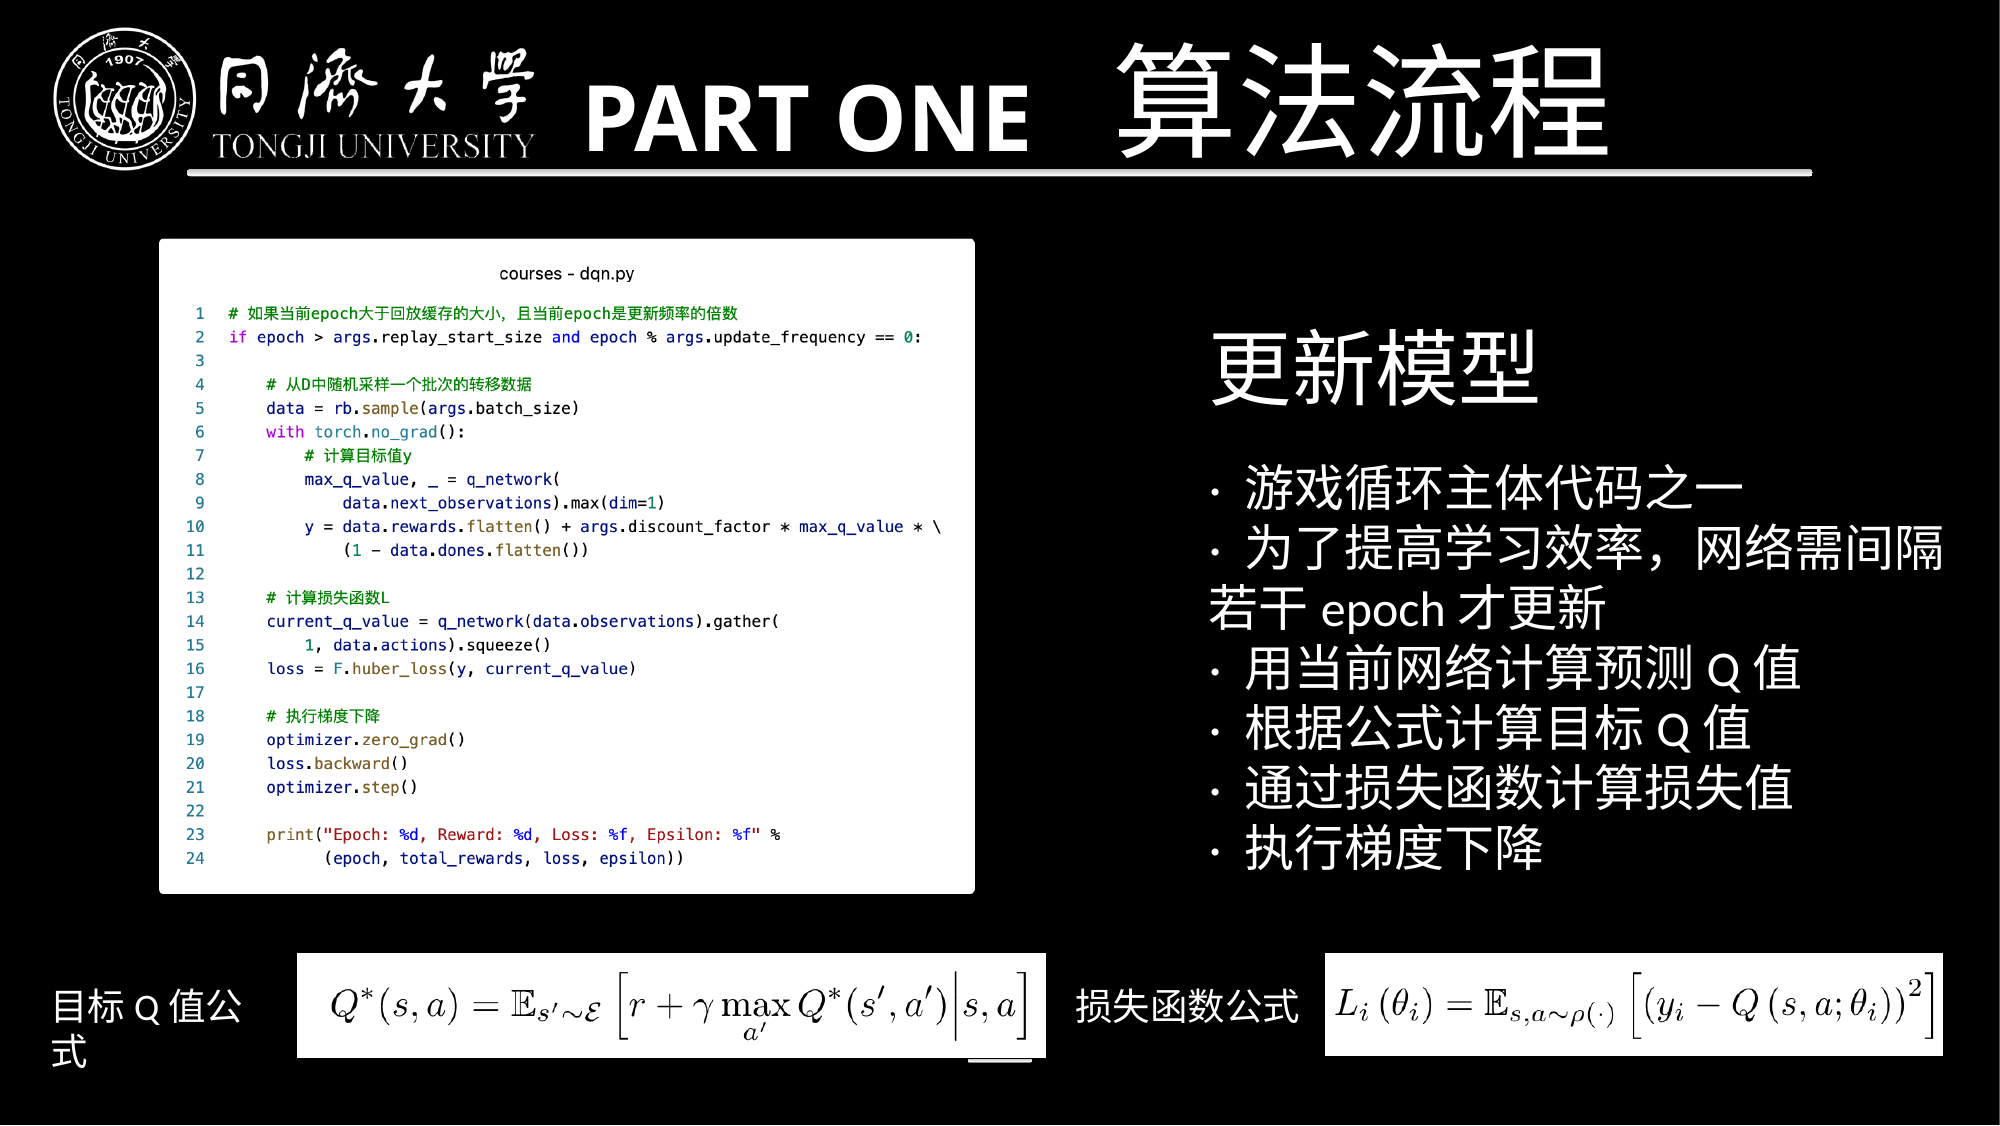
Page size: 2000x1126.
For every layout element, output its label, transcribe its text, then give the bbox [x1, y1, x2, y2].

text_box PART ONE [571, 51, 1256, 177]
text_box 损失函数公式 [1060, 975, 1319, 1036]
text_box · 游戏循环主体代码之一 · 为了提高学习效率，网络需间隔若干epoch才更新 · 用当前网络计算预测Q值 · 根据公式计算目标Q值 · 通过损失函数计算损失值 · 执行梯度下降 [1194, 448, 1984, 884]
picture [297, 953, 1046, 1059]
picture [35, 0, 1026, 945]
text_box 算法流程 [1097, 15, 1760, 181]
picture [1324, 953, 1943, 1056]
text_box 目标Q值公式 [35, 975, 285, 1081]
text_box 更新模型 [1194, 308, 1620, 424]
